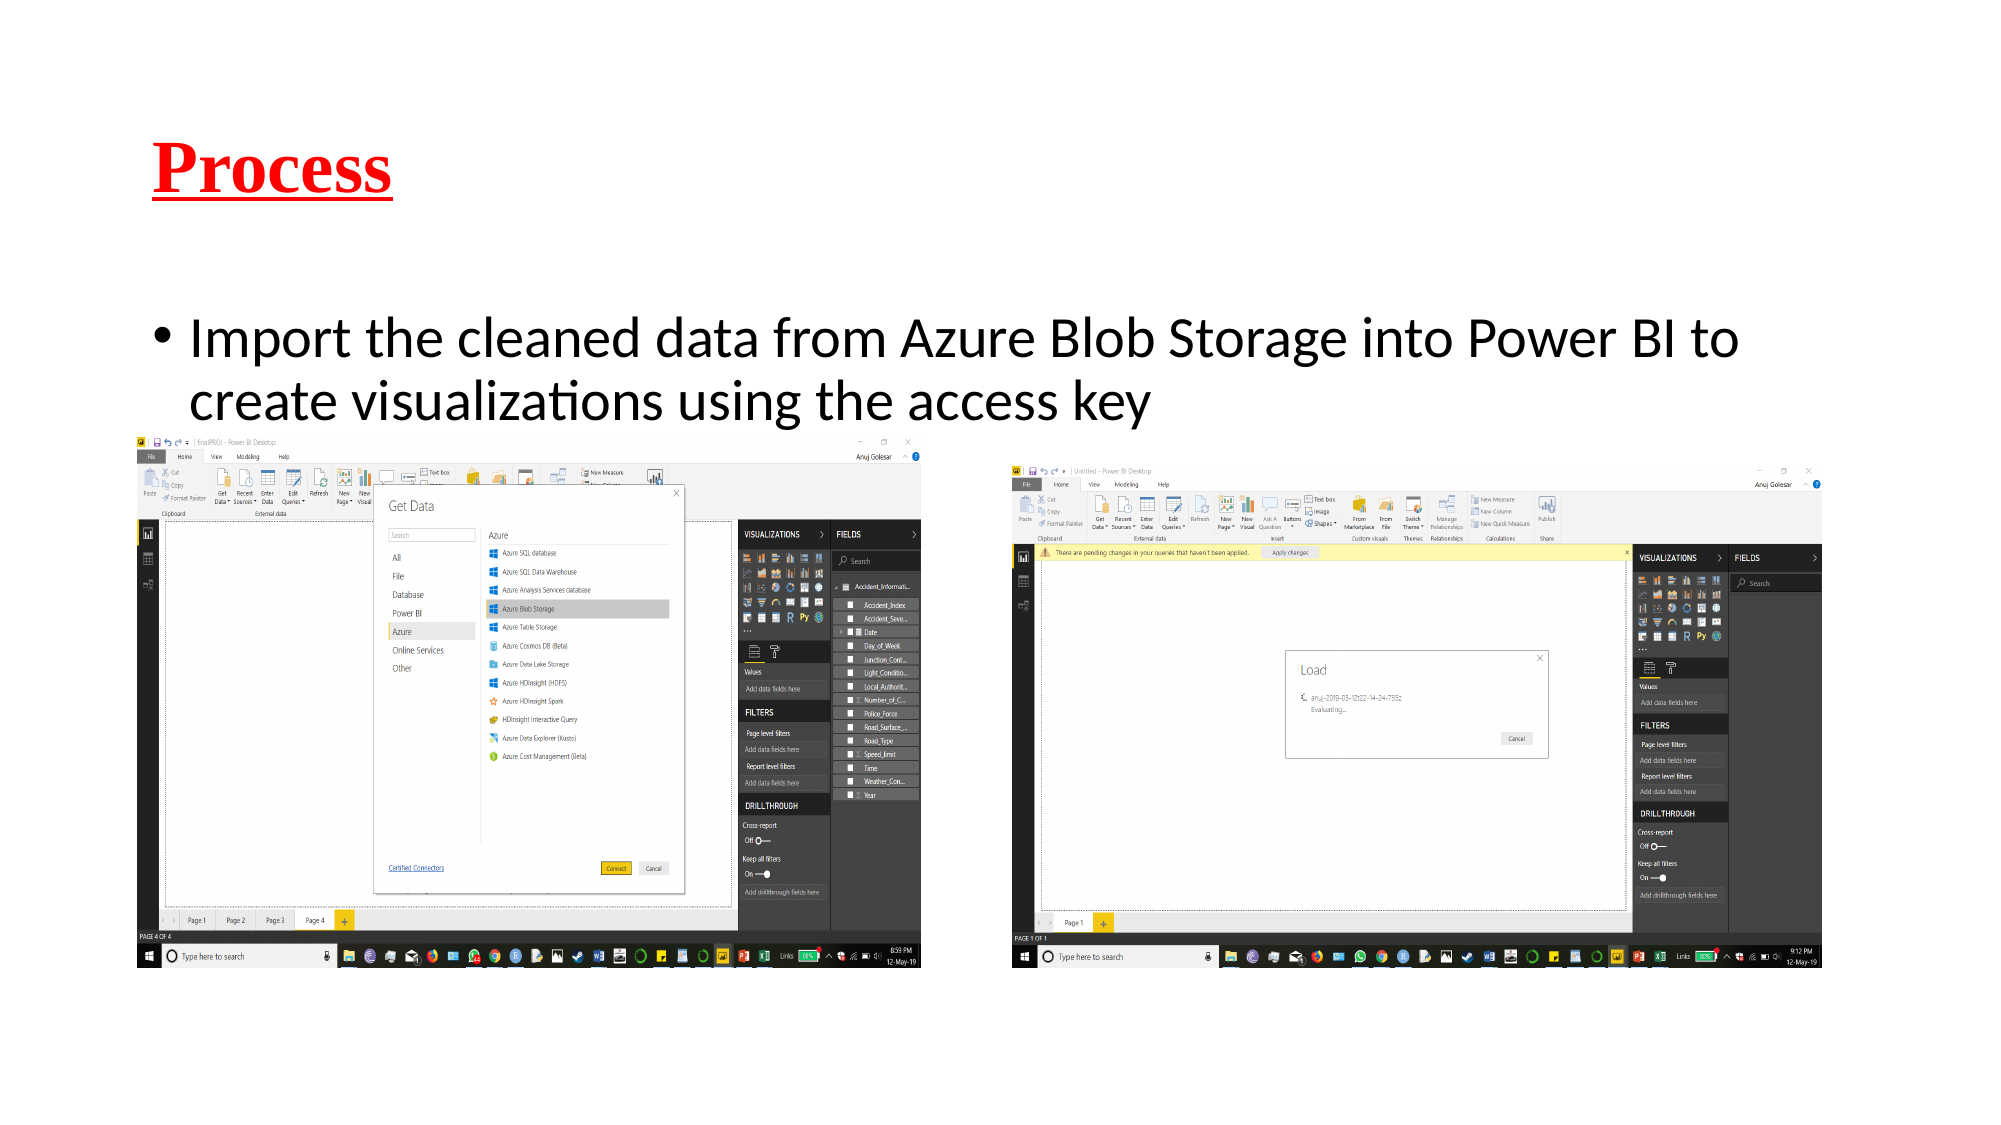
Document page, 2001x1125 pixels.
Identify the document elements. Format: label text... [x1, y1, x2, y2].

picture [137, 435, 921, 968]
title Process [137, 59, 1863, 278]
list Import the cleaned data from Azure Blob Storage into Power BI to create visualizations using the access key [137, 299, 1863, 1014]
picture [1012, 464, 1822, 968]
